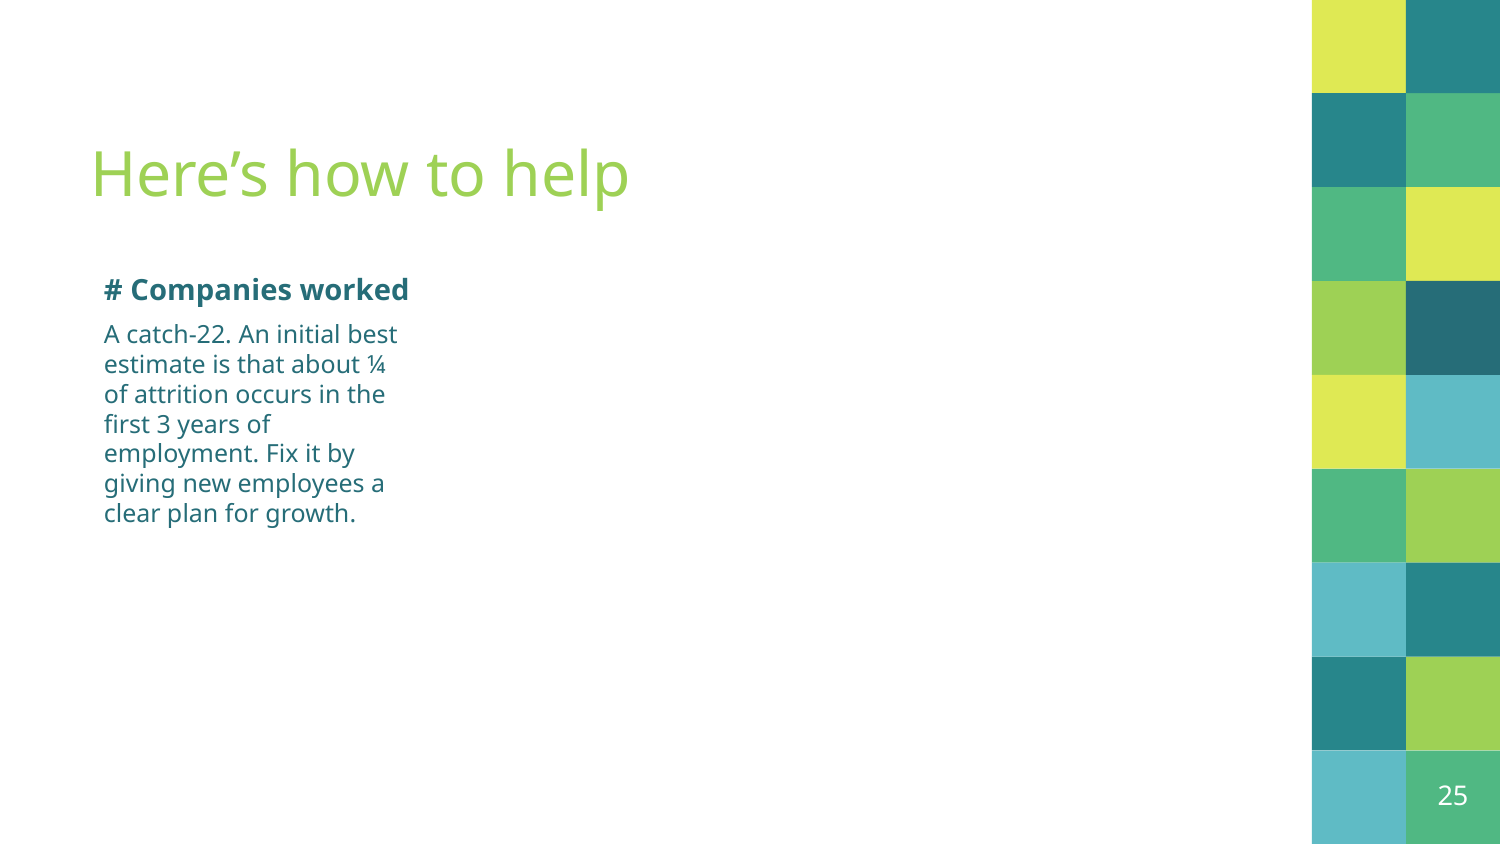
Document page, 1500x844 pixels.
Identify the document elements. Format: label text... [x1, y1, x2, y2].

title Here’s how to help [75, 83, 1127, 225]
slide_number 25 [1405, 749, 1500, 844]
list # Companies worked A catch-22. An initial best estimate is that about ¼ of attrition occurs in the first 3 years of employment. Fix it by giving new employees a clear plan for growth. [88, 255, 430, 516]
